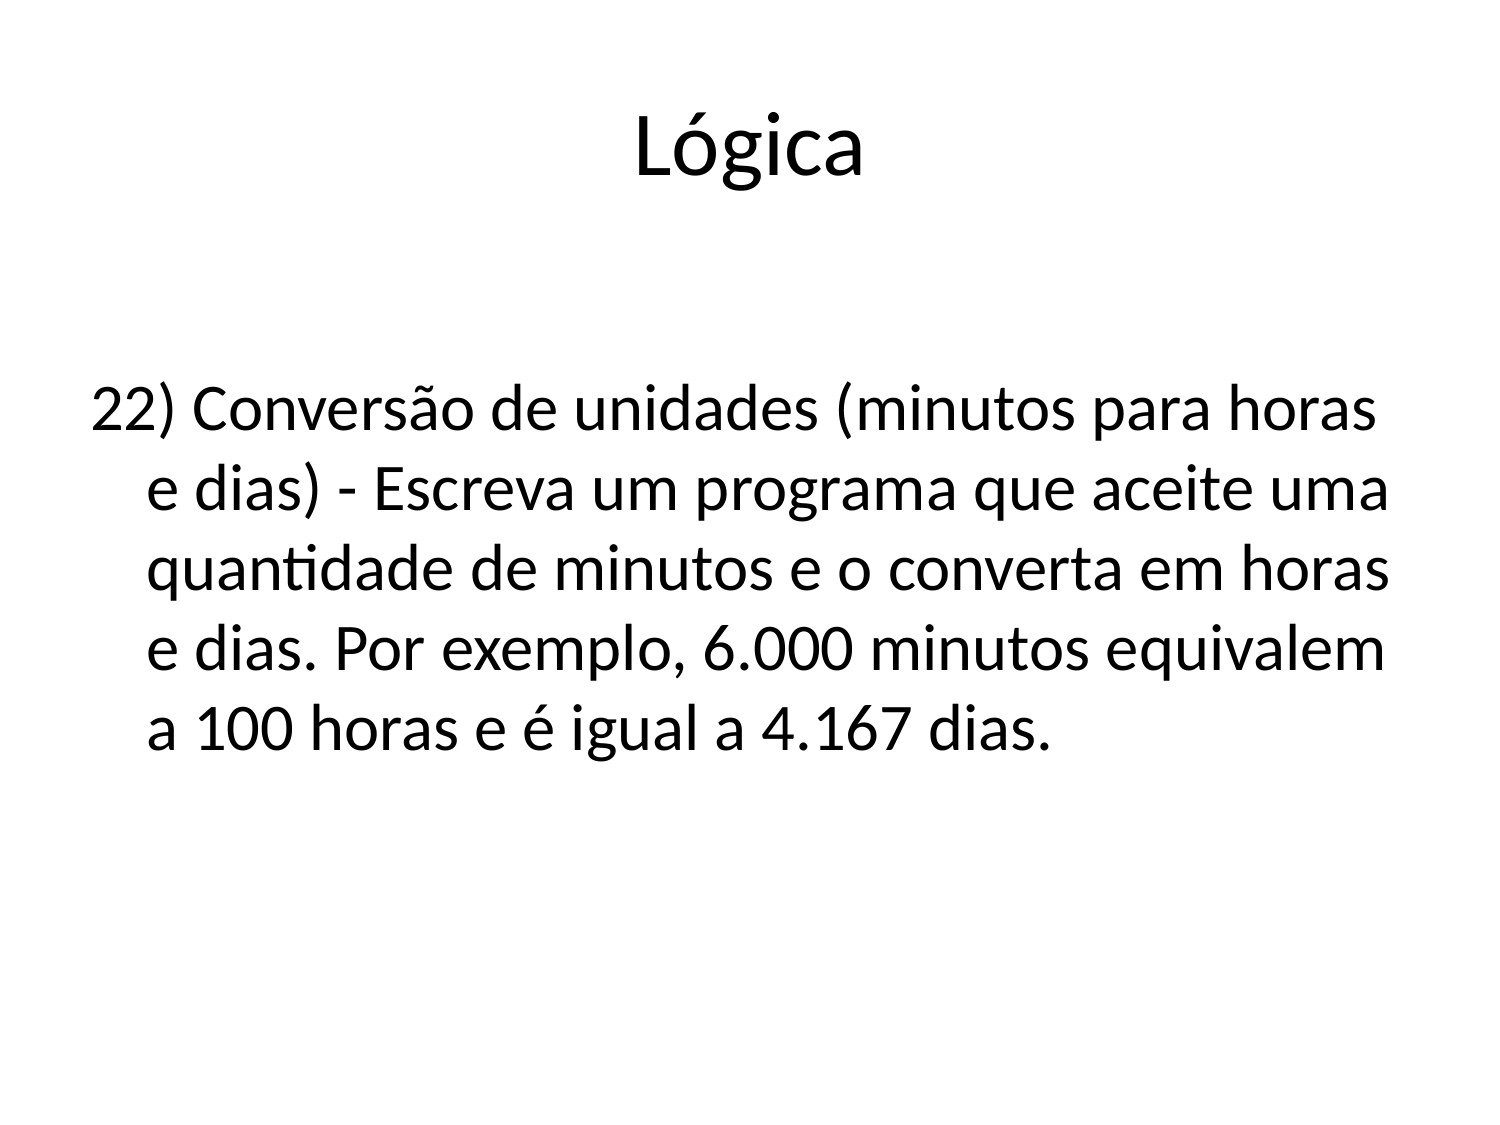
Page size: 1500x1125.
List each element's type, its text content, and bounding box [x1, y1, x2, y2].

list 22) Conversão de unidades (minutos para horas e dias) - Escreva um programa que aceite uma quantidade de minutos e o converta em horas e dias. Por exemplo, 6.000 minutos equivalem a 100 horas e é igual a 4.167 dias. [75, 262, 1425, 1005]
title Lógica [75, 45, 1425, 233]
